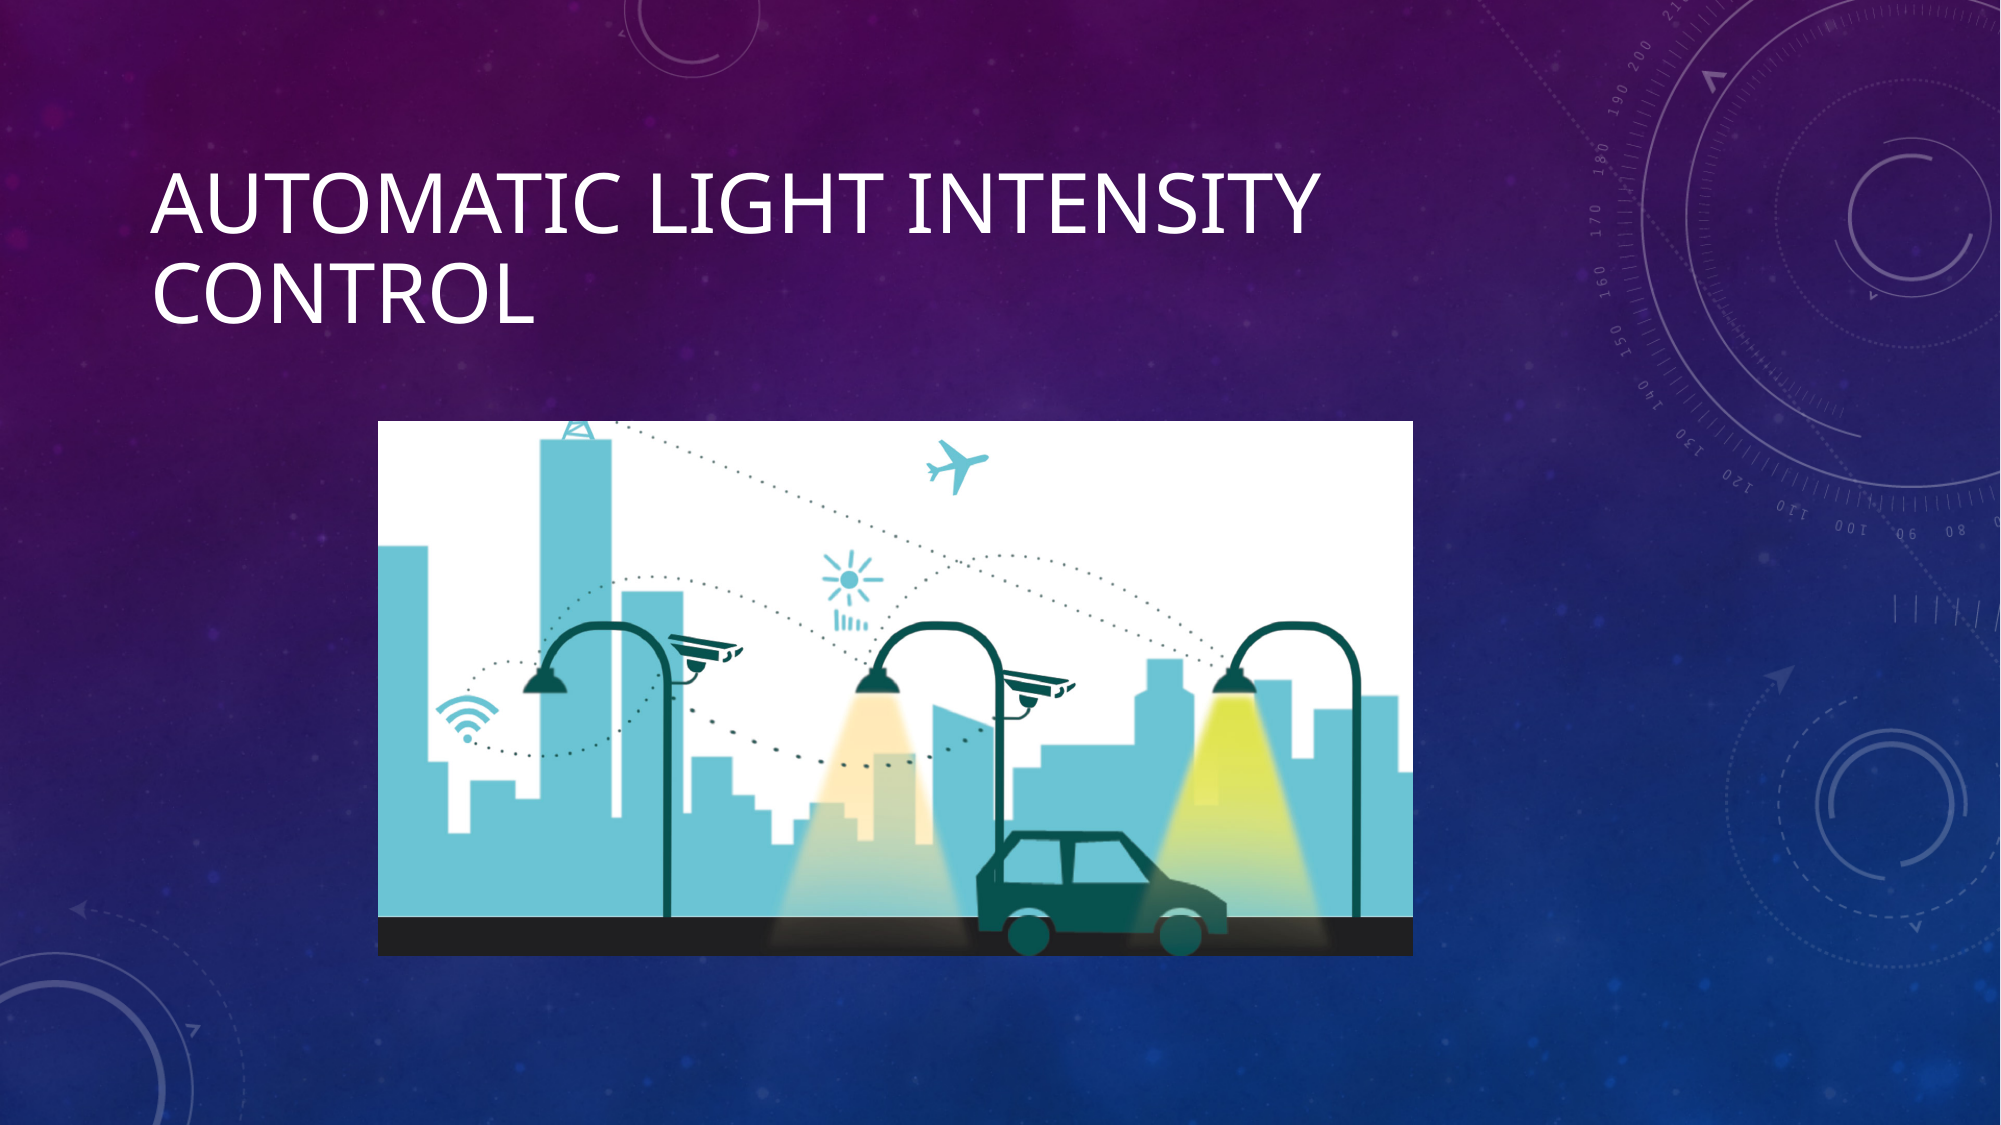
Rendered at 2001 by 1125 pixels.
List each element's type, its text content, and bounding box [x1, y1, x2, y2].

title automatic light intensity control [135, 132, 1688, 371]
picture [0, 0, 2001, 1125]
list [378, 420, 1413, 956]
